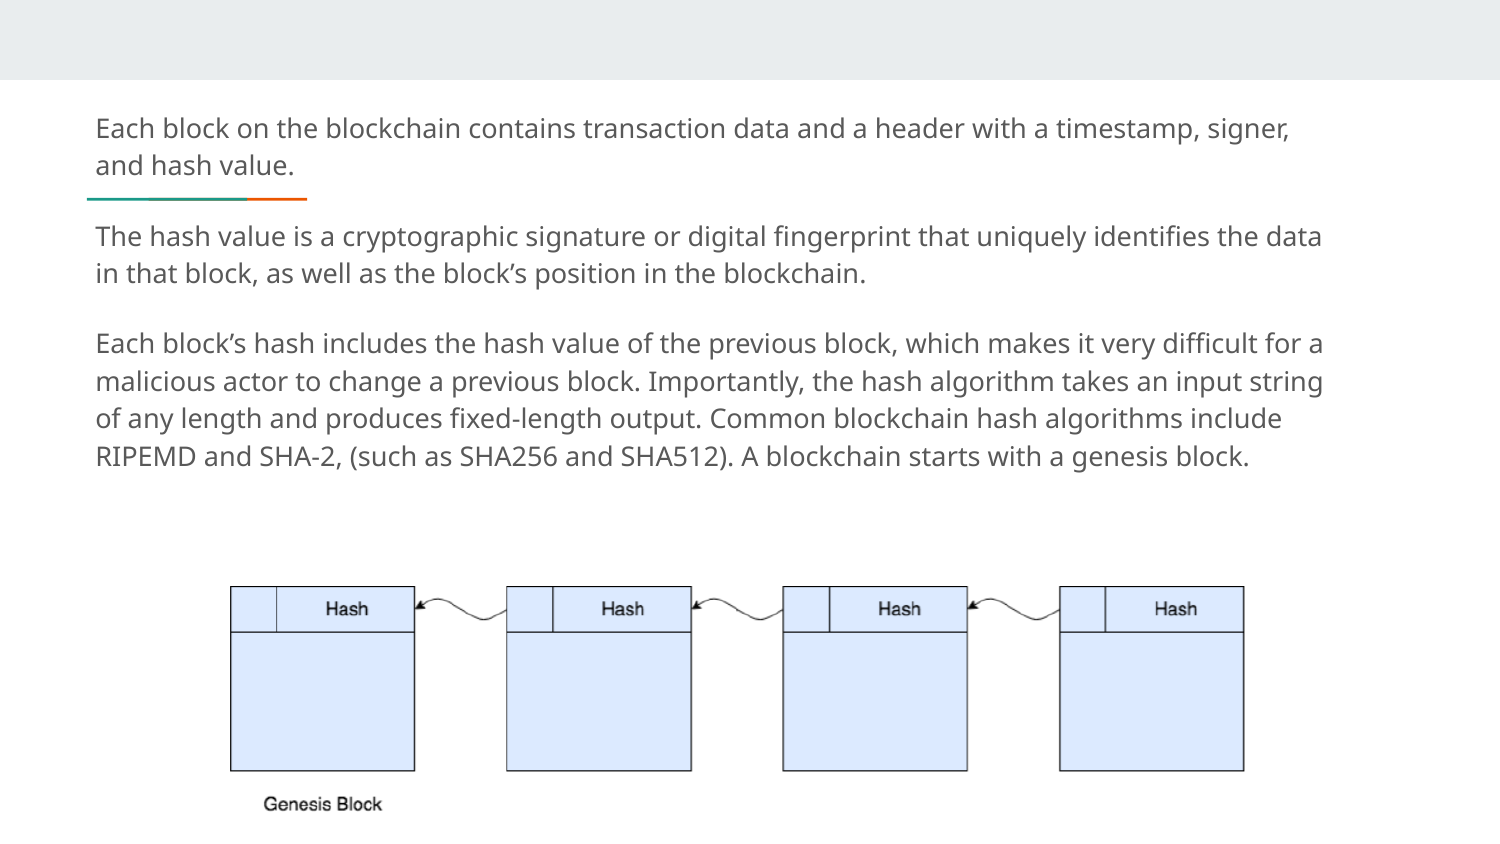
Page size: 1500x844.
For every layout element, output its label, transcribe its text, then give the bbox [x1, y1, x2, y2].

picture [73, 563, 1427, 833]
list Each block on the blockchain contains transaction data and a header with a timestamp, signer, and hash value. The hash value is a cryptographic signature or digital fingerprint that uniquely identifies the data in that block, as well as the block’s position in the blockchain. Each block’s hash includes the hash value of the previous block, which makes it very difficult for a malicious actor to change a previous block. Importantly, the hash algorithm takes an input string of any length and produces fixed-length output. Common blockchain hash algorithms include RIPEMD and SHA-2, (such as SHA256 and SHA512). A blockchain starts with a genesis block. [80, 91, 1342, 523]
